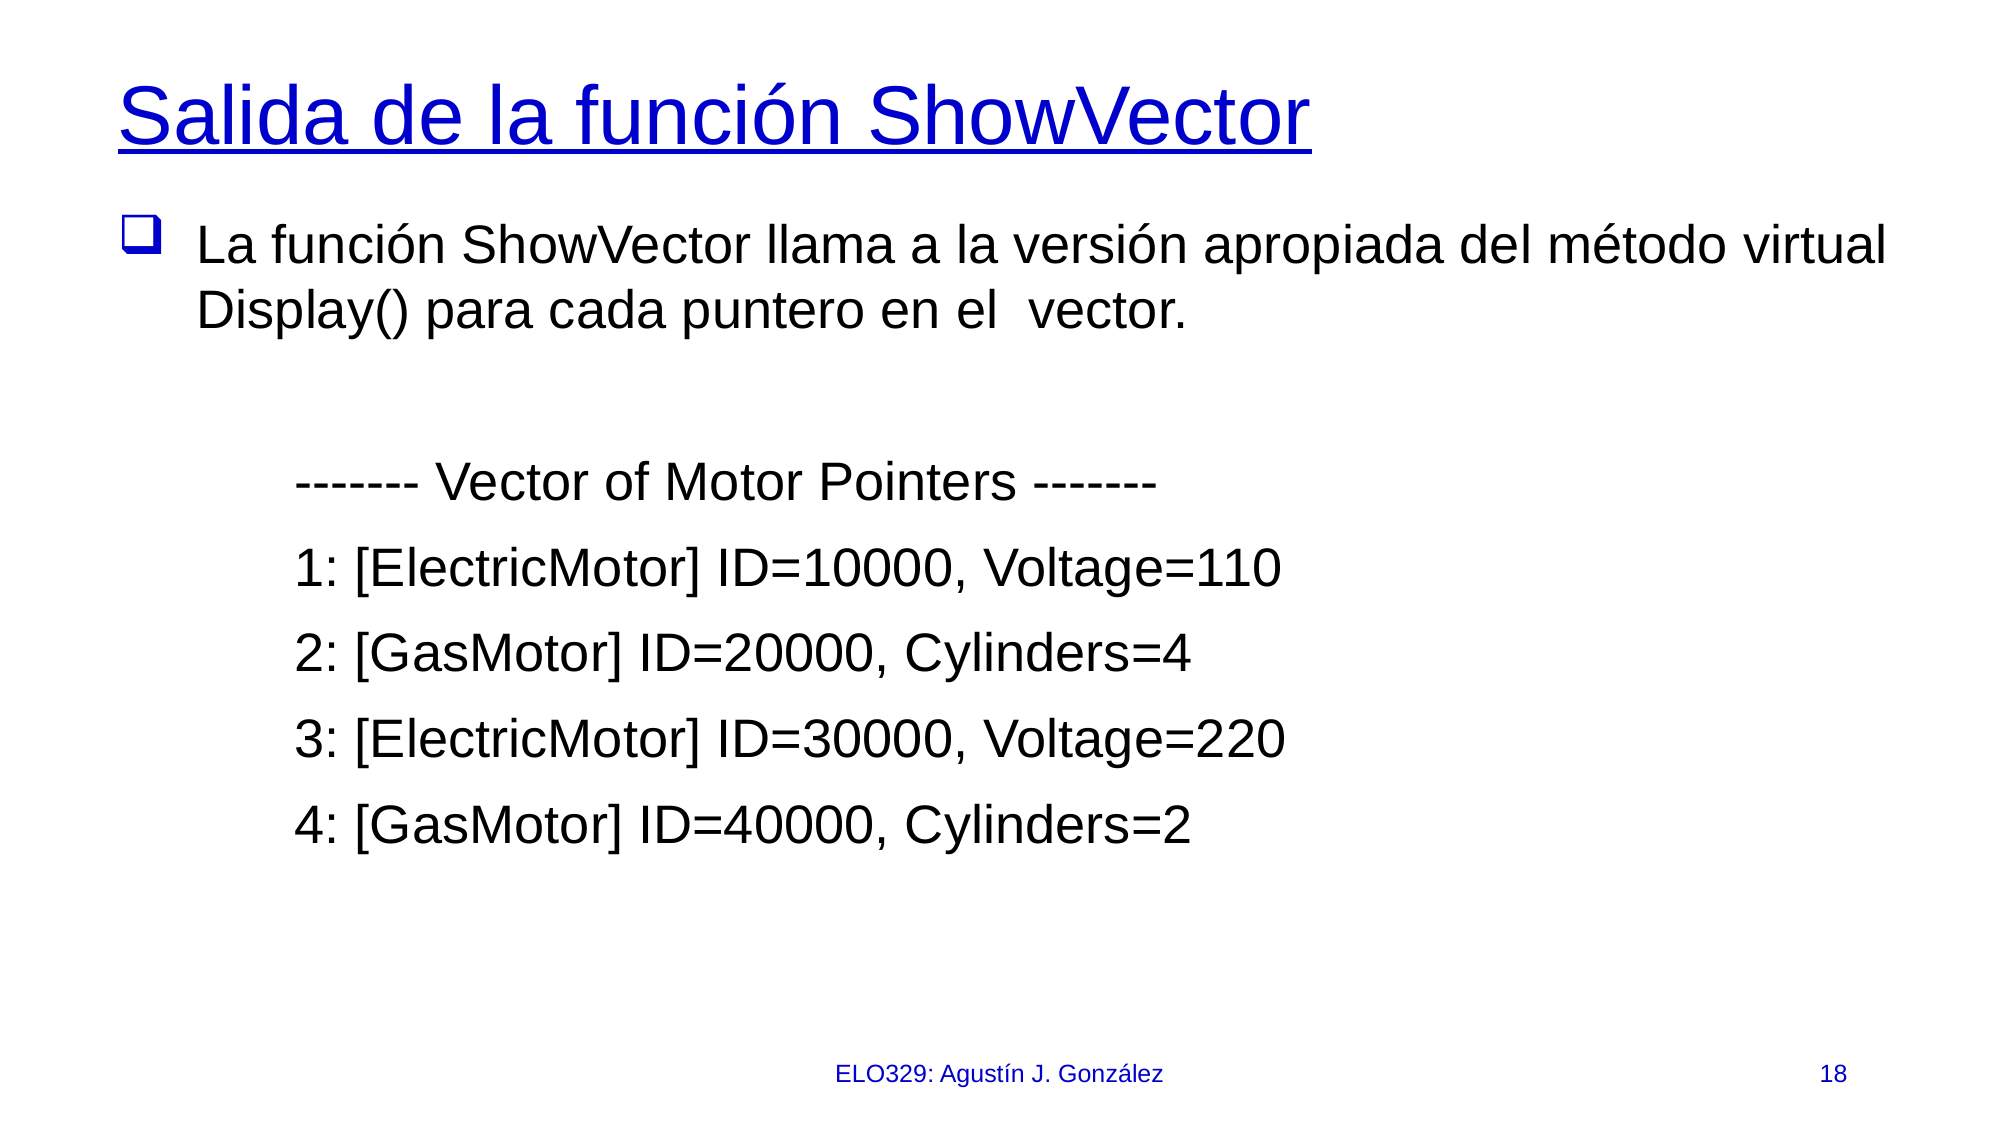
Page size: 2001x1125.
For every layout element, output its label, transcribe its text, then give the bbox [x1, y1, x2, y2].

footer ELO329: Agustín J. González [662, 1042, 1338, 1103]
list La función ShowVector llama a la versión apropiada del método virtual Display() para cada puntero en el vector. ------- Vector of Motor Pointers ------- 1: [ElectricMotor] ID=10000, Voltage=110 2: [GasMotor] ID=20000, Cylinders=4 3: [ElectricMotor] ID=30000, Voltage=220 4: [GasMotor] ID=40000, Cylinders=2 [102, 202, 1915, 1043]
slide_number 18 [1412, 1042, 1863, 1103]
title Salida de la función ShowVector [102, 46, 1915, 189]
